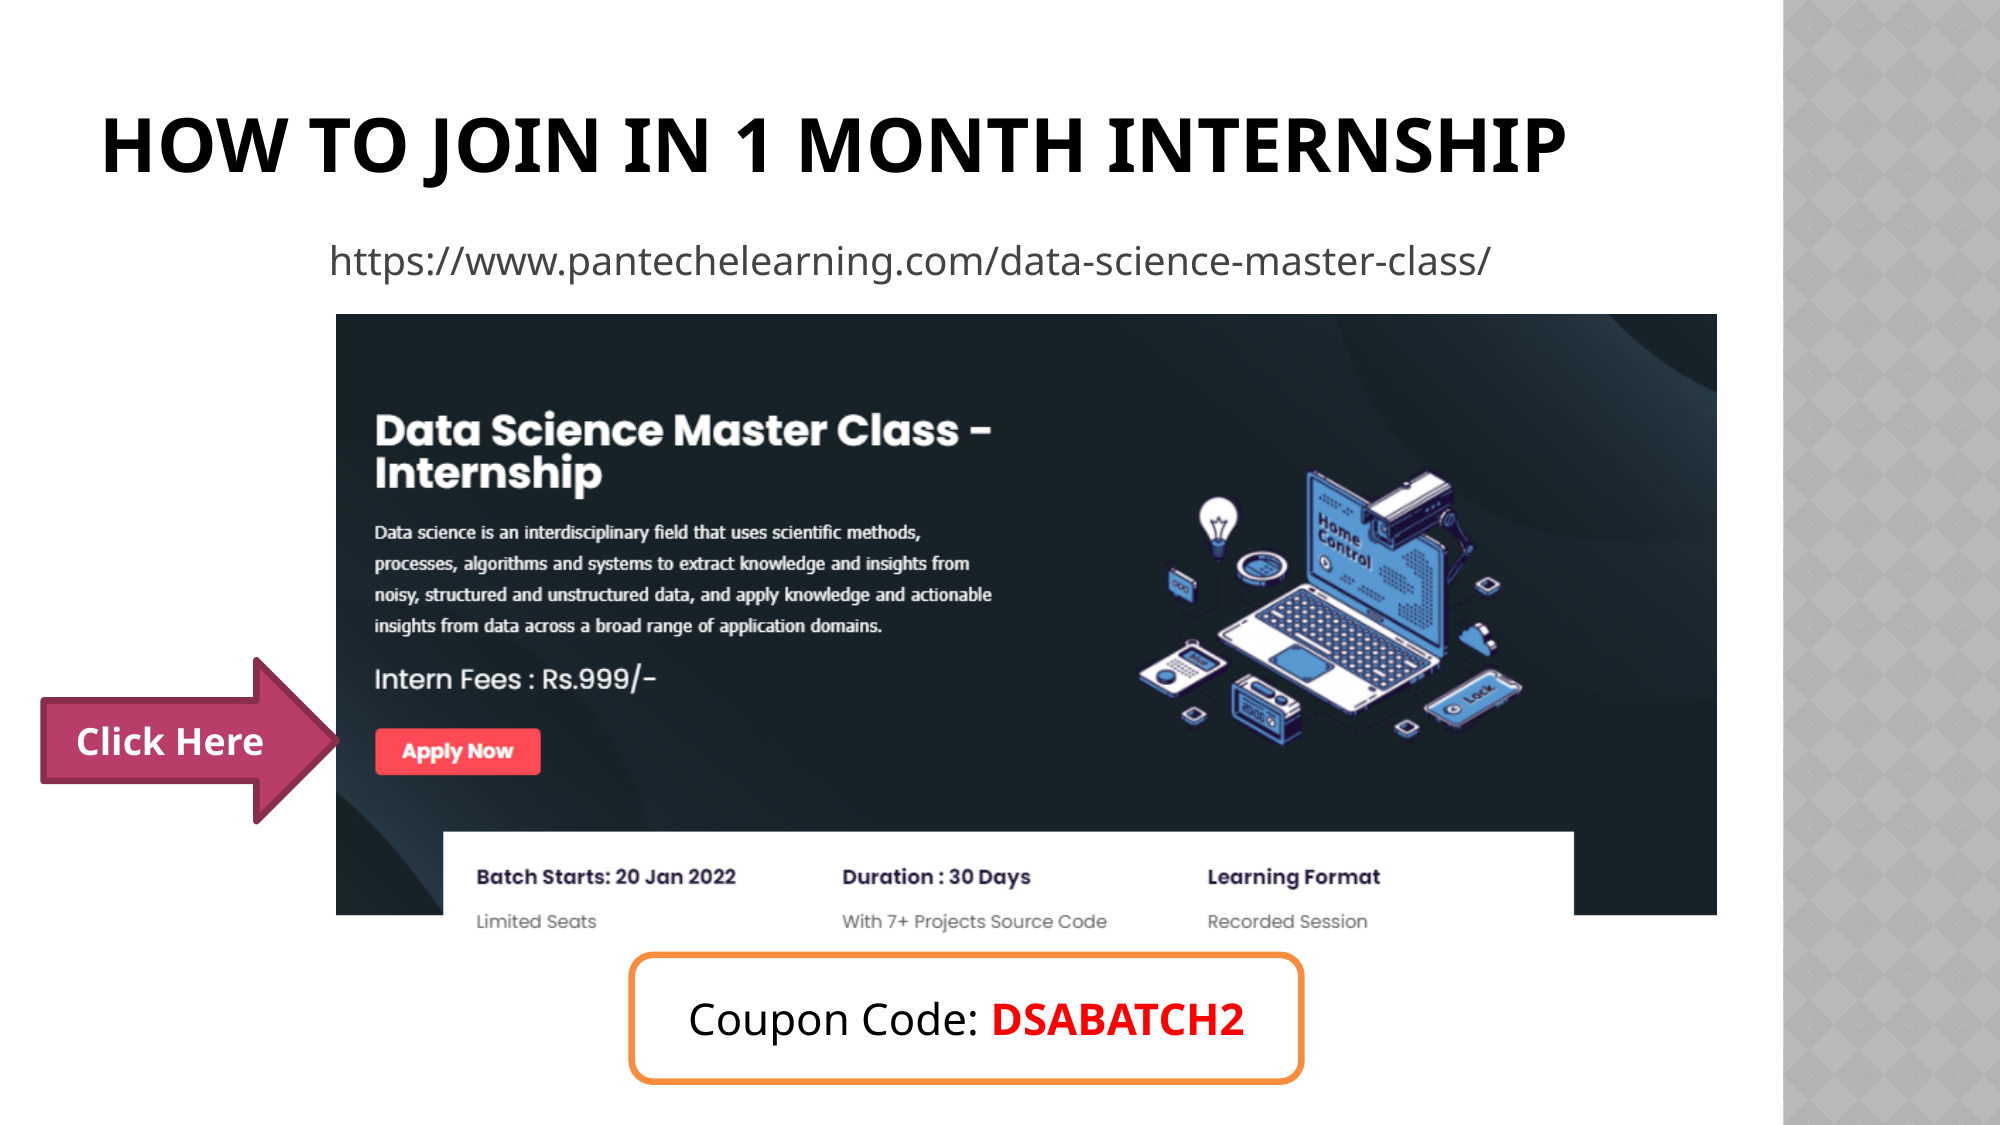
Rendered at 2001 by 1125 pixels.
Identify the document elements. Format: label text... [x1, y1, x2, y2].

picture [336, 314, 1717, 938]
title How to join in 1 month Internship [99, 90, 1902, 195]
text_box Coupon Code: DSABATCH2 [628, 951, 1305, 1085]
text_box Click Here [40, 657, 330, 825]
list https://www.pantechelearning.com/data-science-master-class/ [286, 215, 1808, 963]
